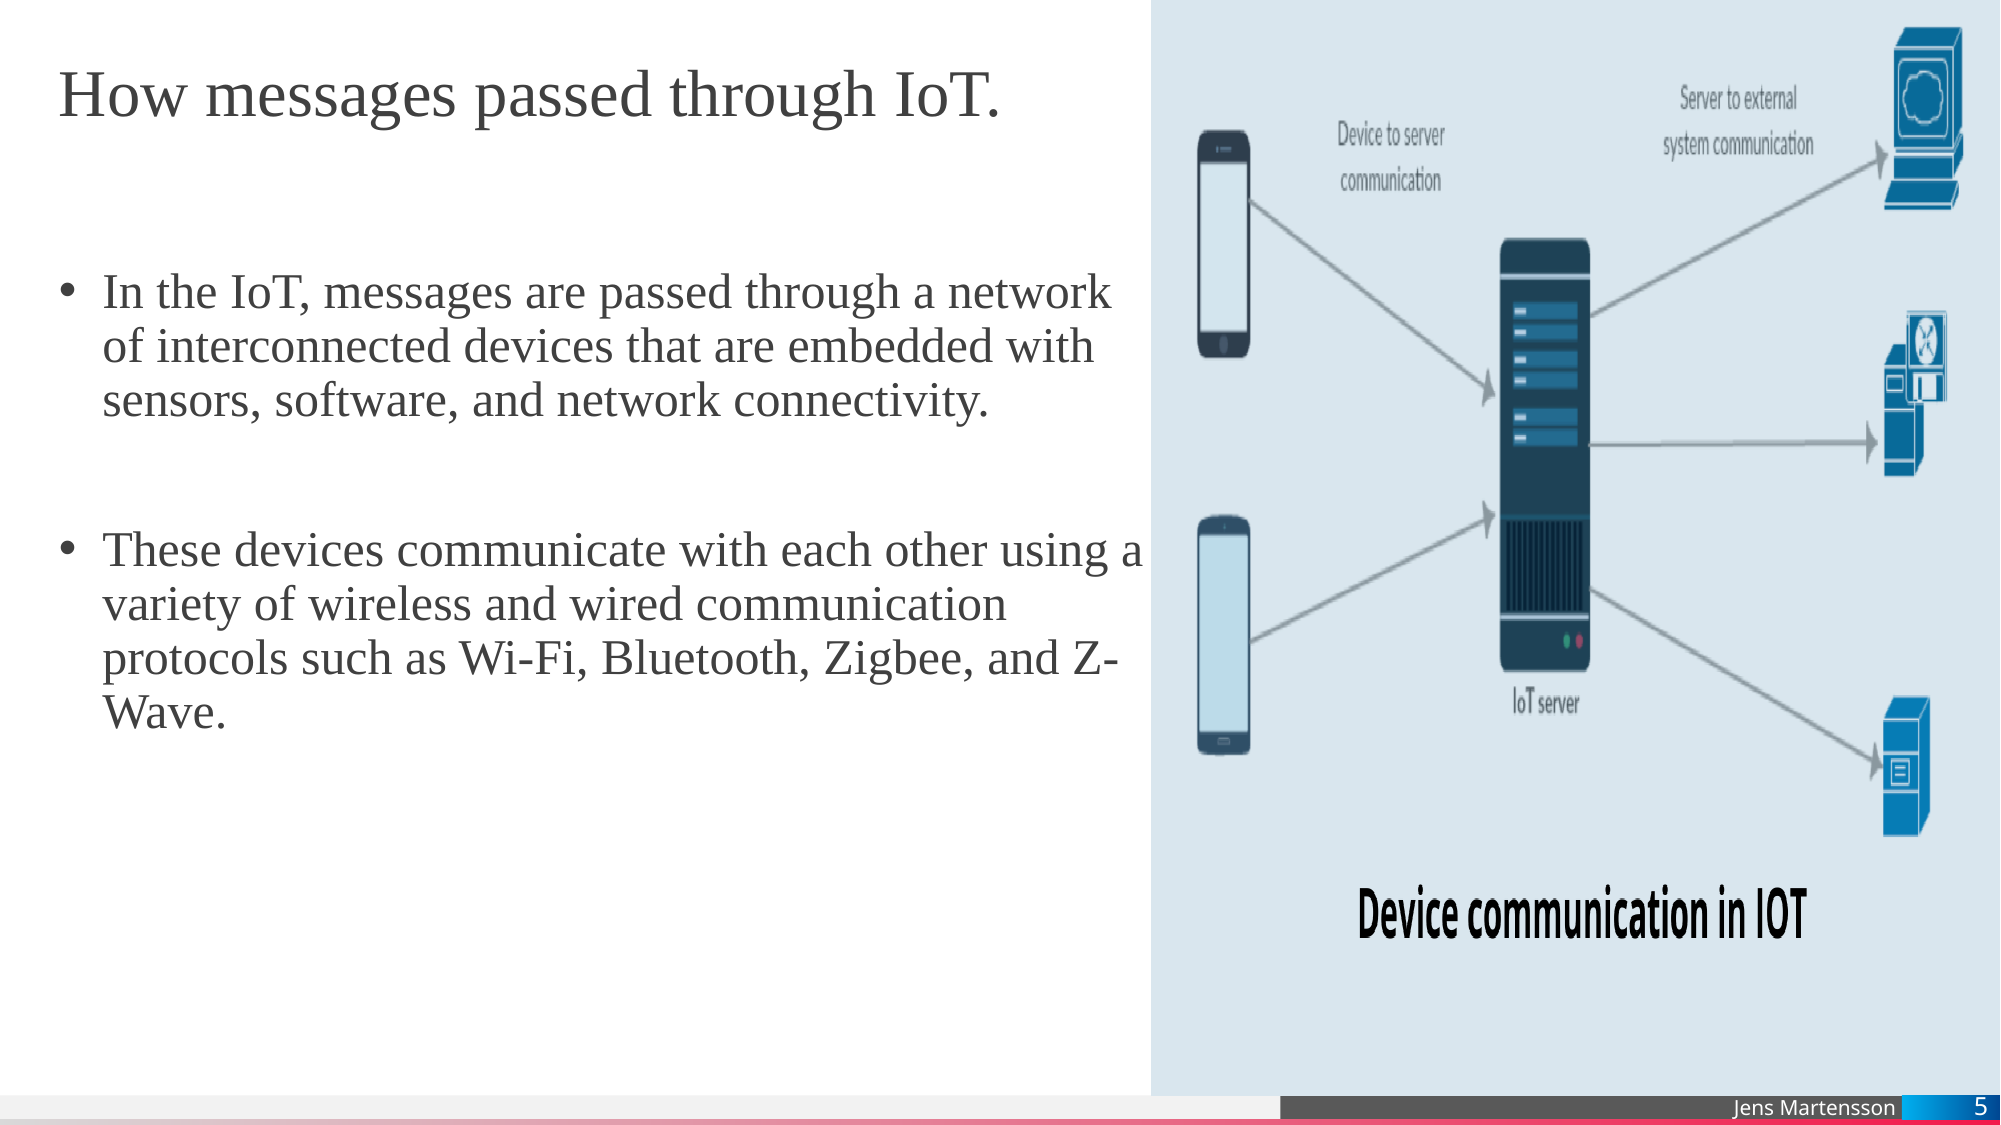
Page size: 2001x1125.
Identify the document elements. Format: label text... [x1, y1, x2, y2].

picture [1151, 0, 2000, 1096]
slide_number 5 [1901, 1096, 2000, 1120]
title How messages passed through IoT. [59, 59, 1151, 148]
list In the IoT, messages are passed through a network of interconnected devices that are embedded with sensors, software, and network connectivity. These devices communicate with each other using a variety of wireless and wired communication protocols such as Wi-Fi, Bluetooth, Zigbee, and Z-Wave. [59, 265, 1151, 1004]
